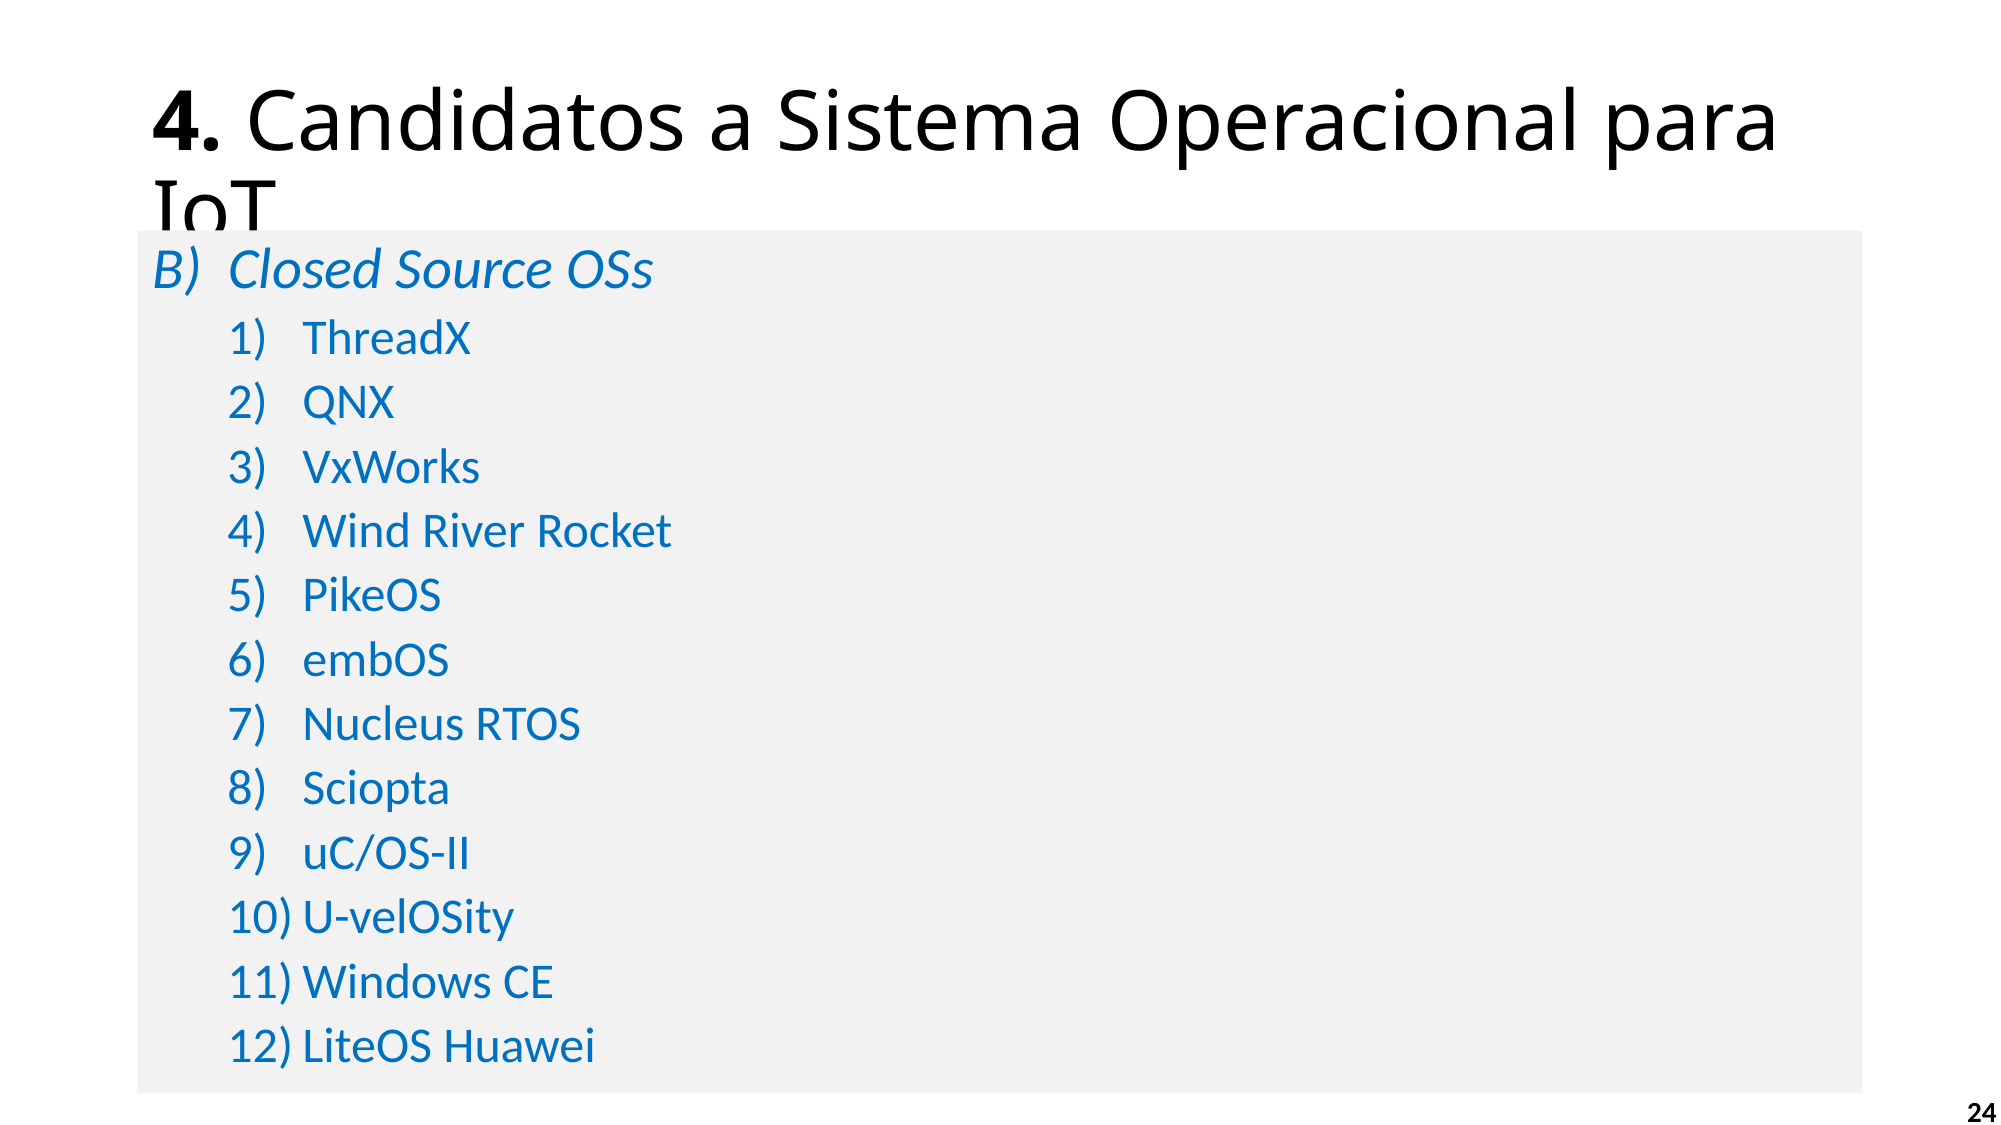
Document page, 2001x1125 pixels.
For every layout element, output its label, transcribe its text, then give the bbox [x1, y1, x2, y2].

list B) Closed Source OSs ThreadX QNX VxWorks Wind River Rocket PikeOS embOS Nucleus RTOS Sciopta uC/OS-II U-velOSity Windows CE LiteOS Huawei [137, 230, 1863, 1094]
title 4. Candidatos a Sistema Operacional para IoT [137, 59, 1863, 230]
